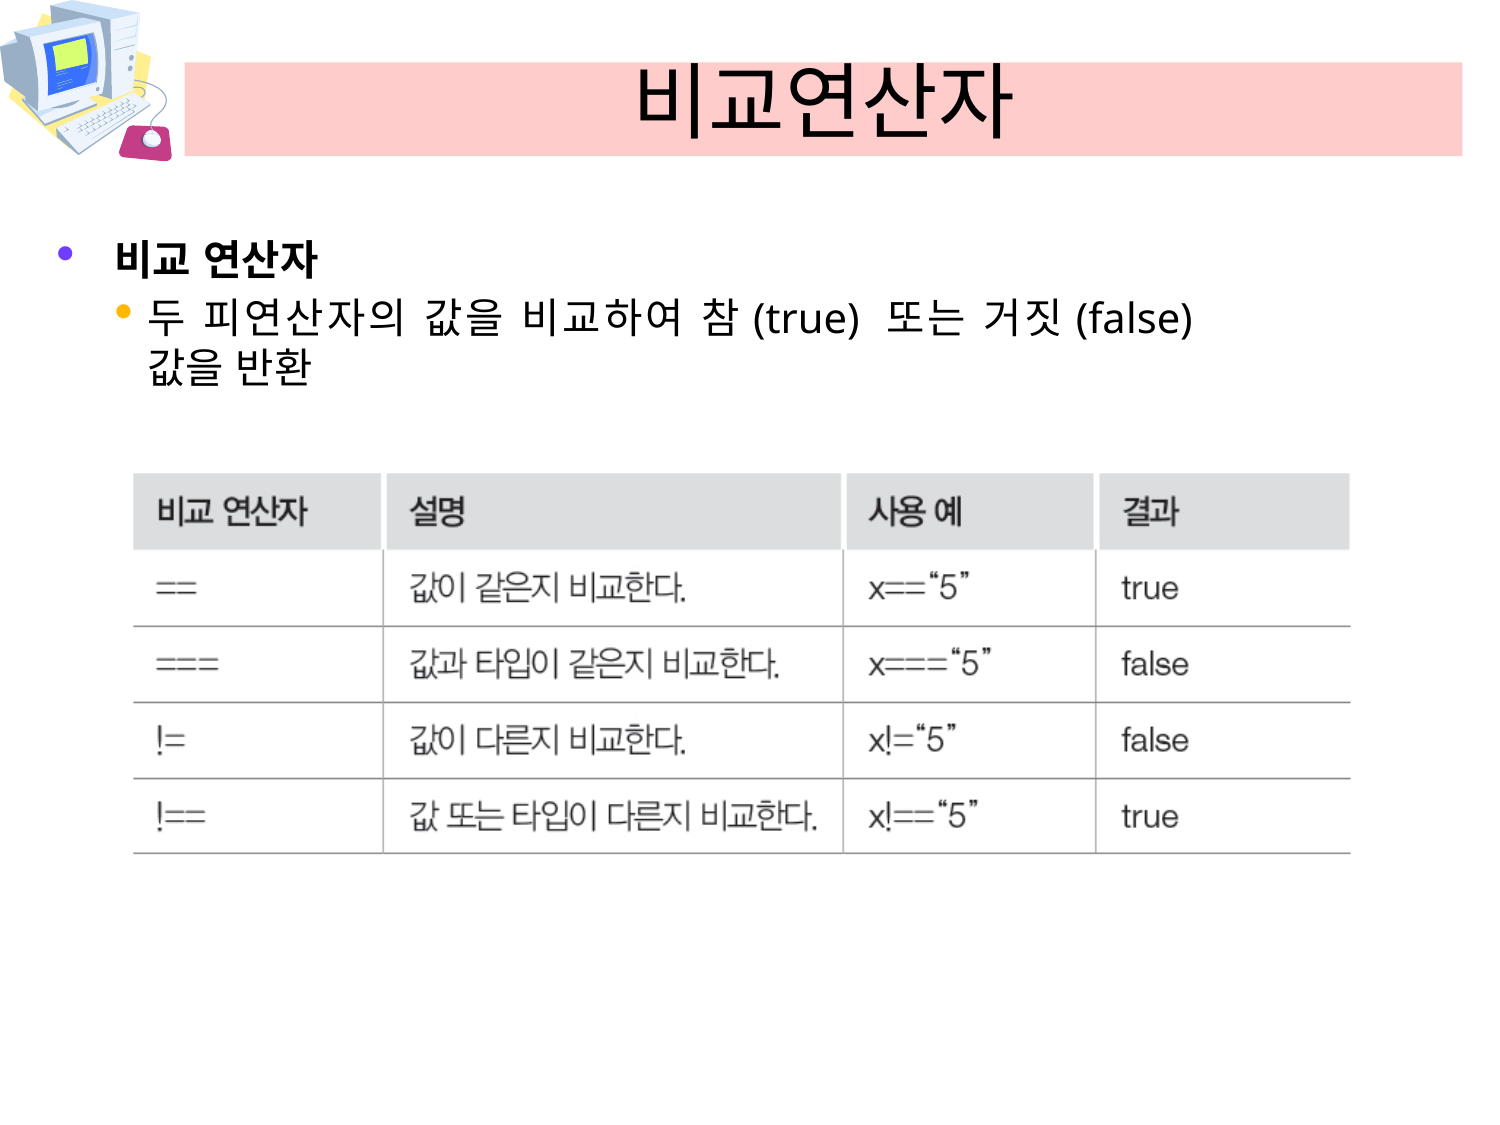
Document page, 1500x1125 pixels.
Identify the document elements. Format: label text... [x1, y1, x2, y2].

picture [133, 459, 1365, 863]
title 비교연산자 [184, 62, 1463, 157]
list 비교 연산자 두 피연산자의 값을 비교하여 참(true) 또는 거짓(false) 값을 반환 [43, 225, 1208, 545]
